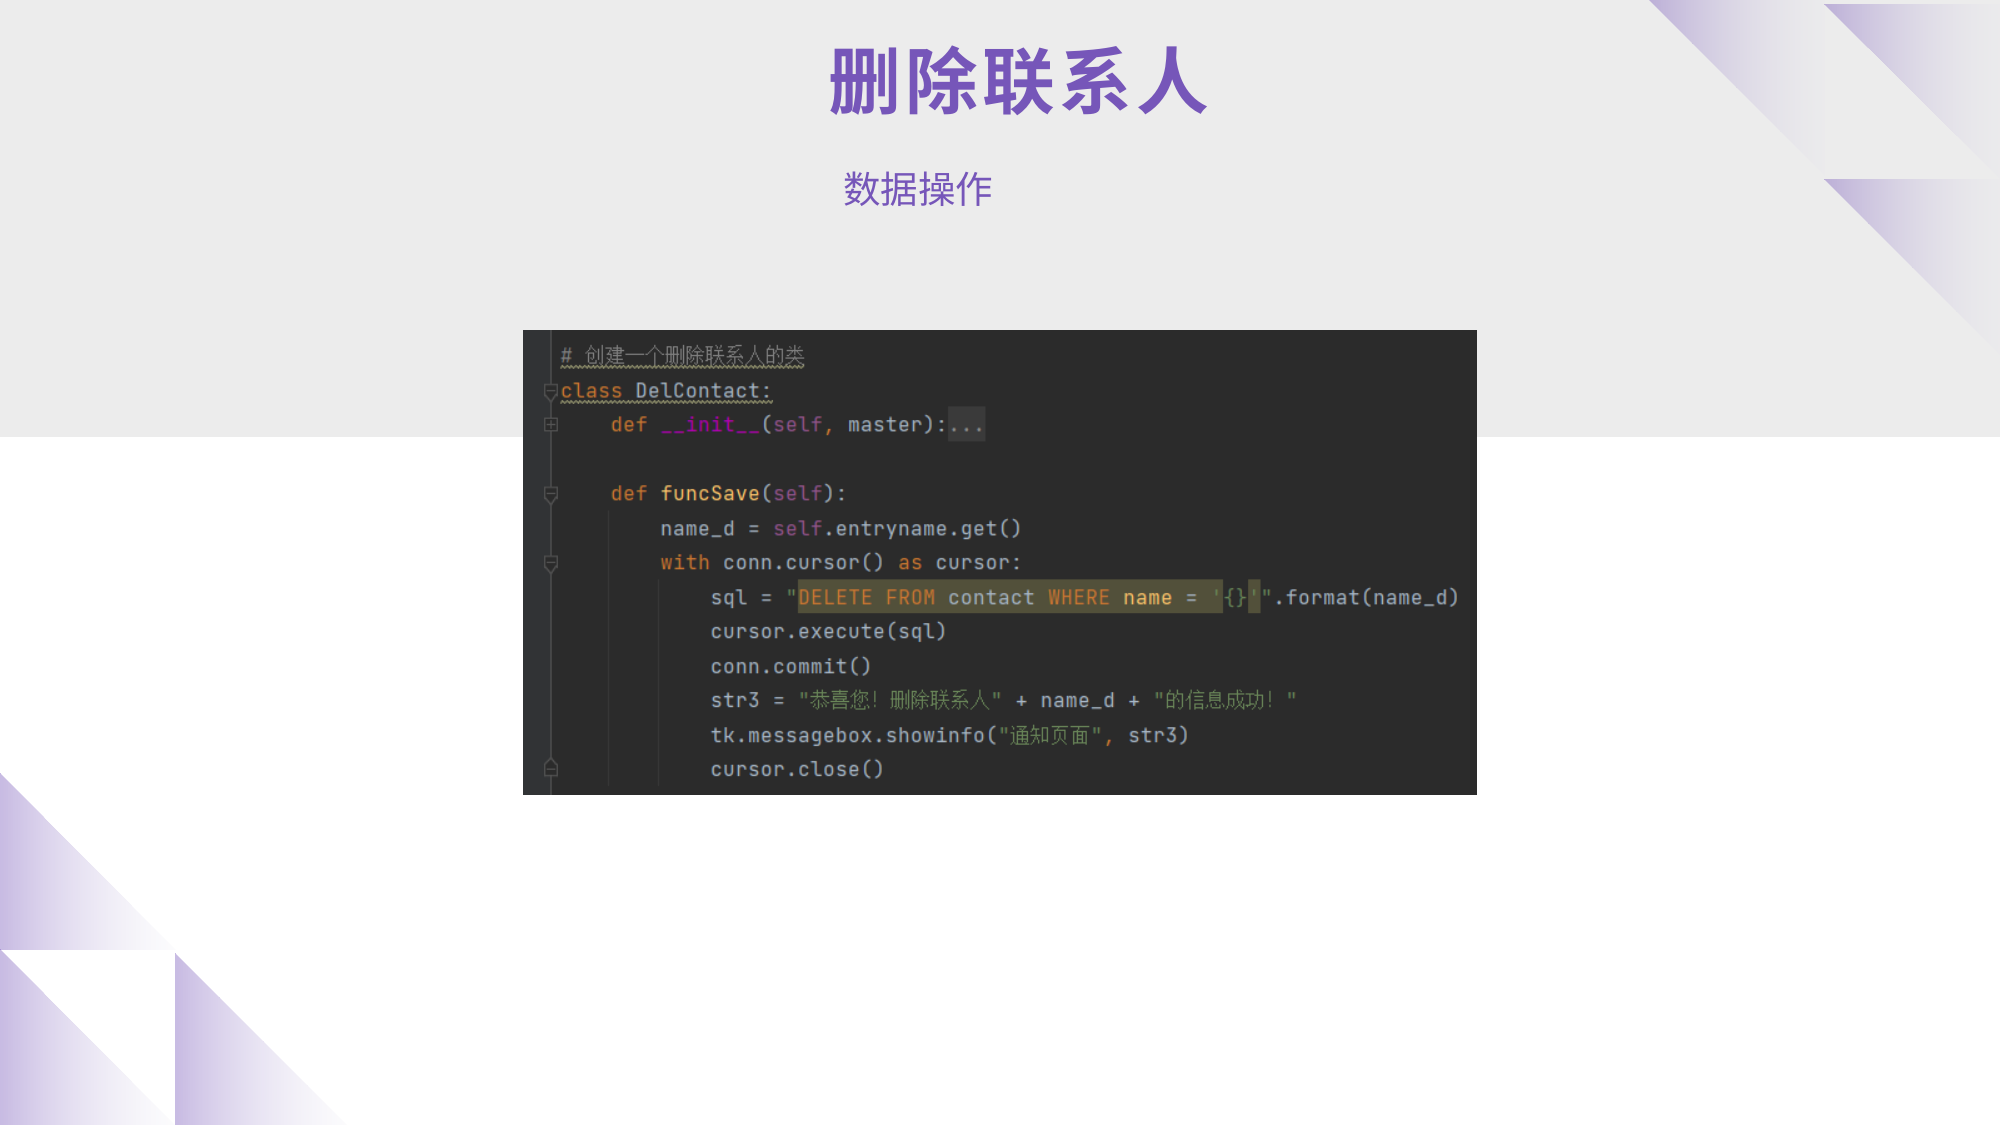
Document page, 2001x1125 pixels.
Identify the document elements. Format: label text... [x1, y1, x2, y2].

title 删除联系人 [118, 28, 1920, 132]
picture [523, 330, 1477, 795]
text_box 数据操作 [828, 158, 1009, 219]
